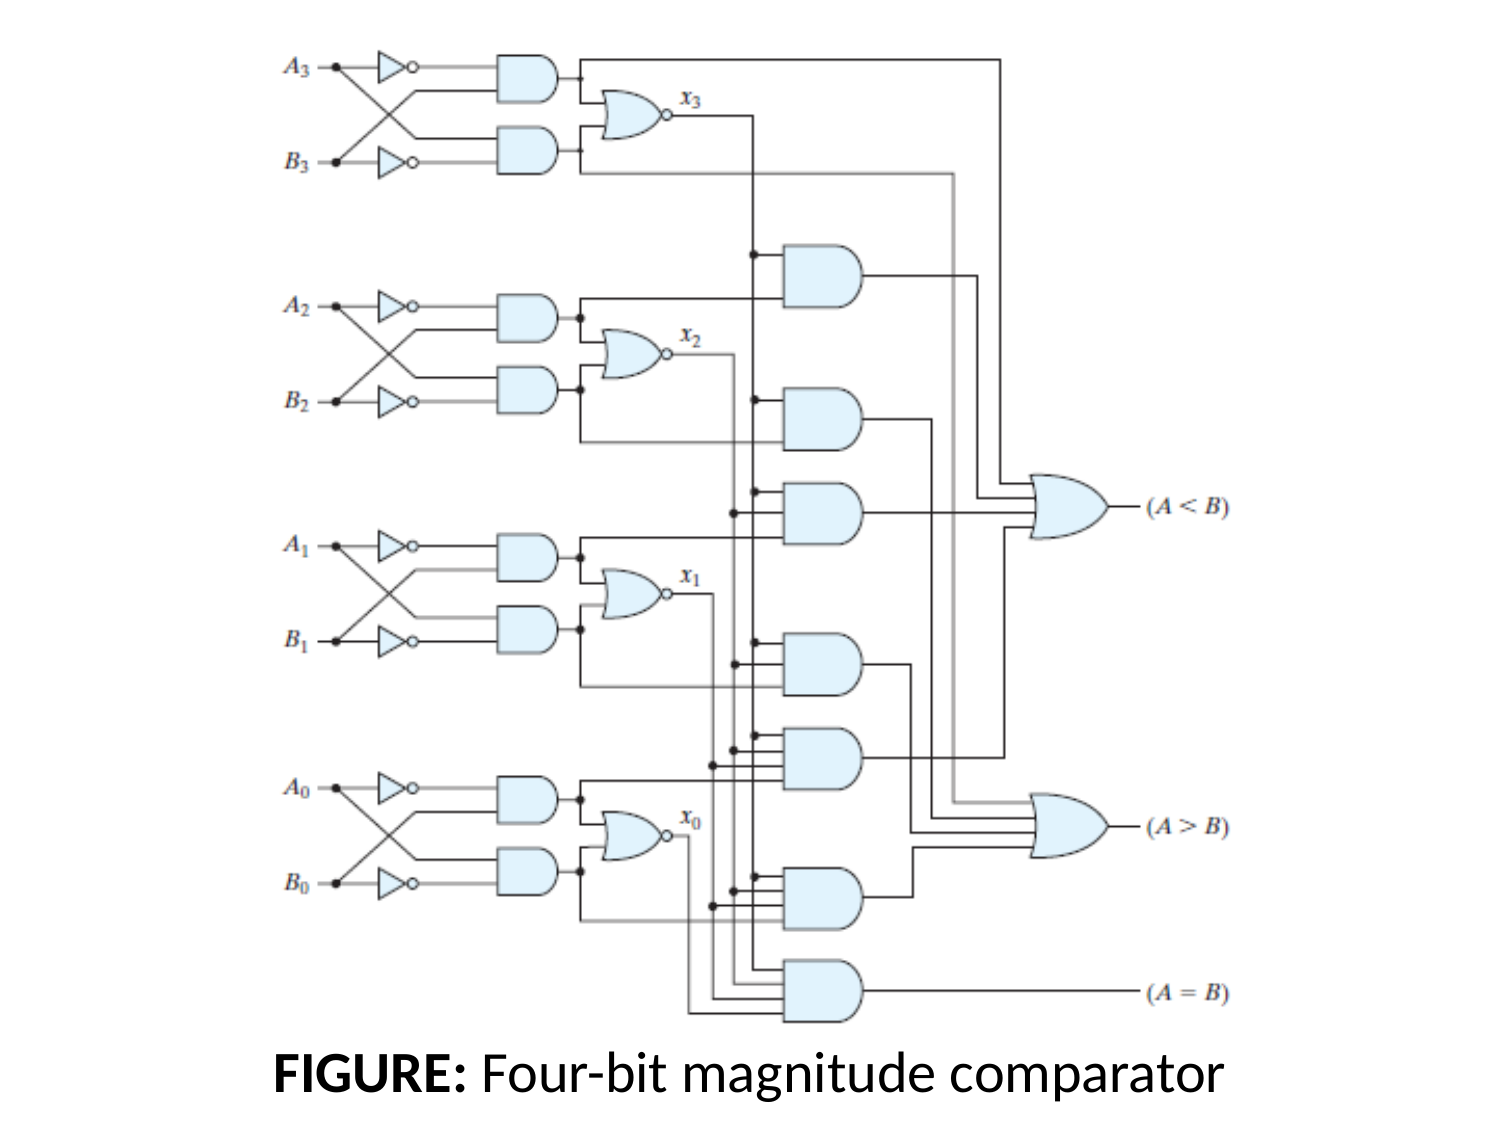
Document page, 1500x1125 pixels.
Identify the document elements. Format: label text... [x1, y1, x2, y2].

text_box FIGURE: Four-bit magnitude comparator [0, 1026, 1500, 1112]
picture [262, 28, 1249, 1038]
